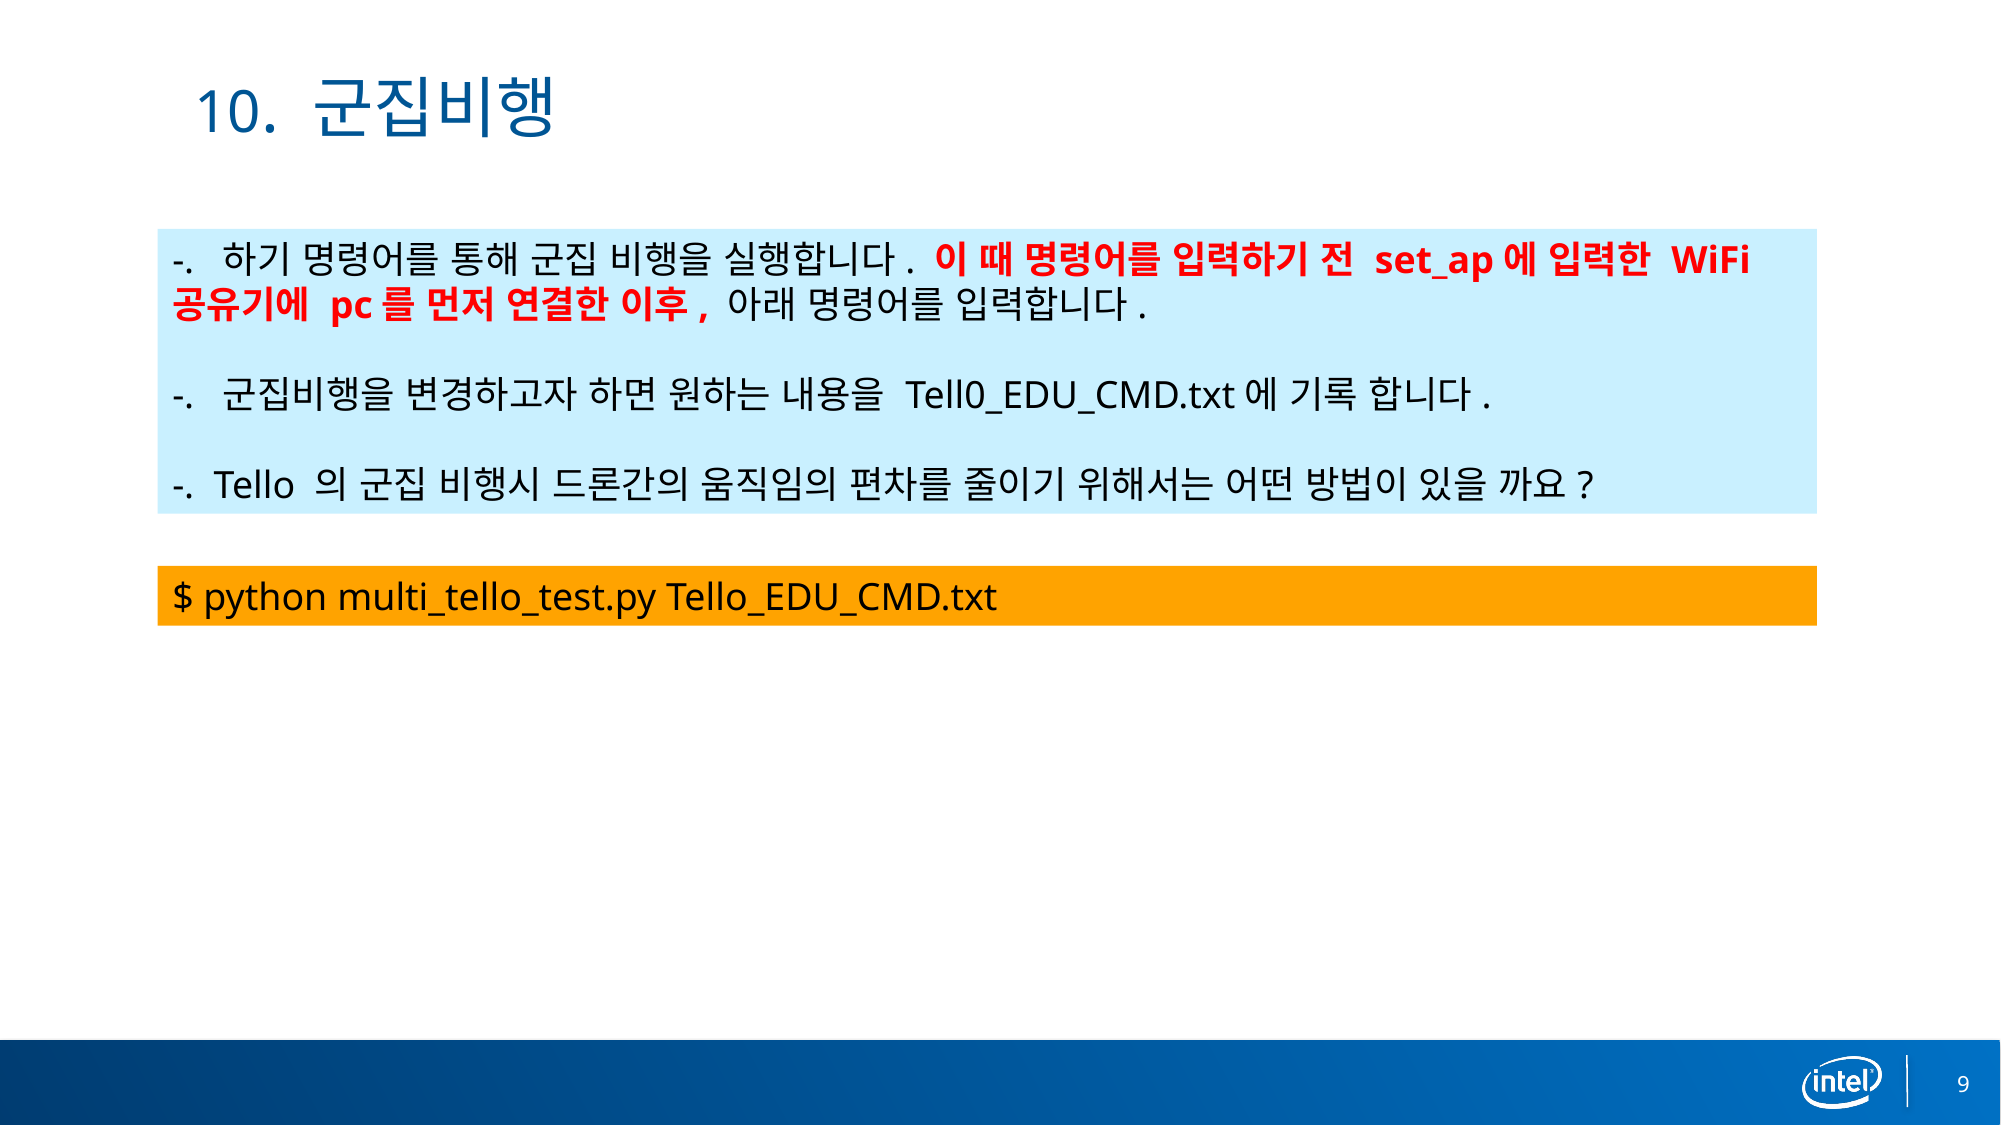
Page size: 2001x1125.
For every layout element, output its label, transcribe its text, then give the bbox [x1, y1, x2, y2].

title 10. 군집비행 [194, 65, 1855, 256]
text_box $ python multi_tello_test.py Tello_EDU_CMD.txt [157, 565, 1817, 626]
text_box -. 하기 명령어를 통해 군집 비행을 실행합니다. 이 때 명령어를 입력하기 전 set_ap에 입력한 WiFi 공유기에 pc를 먼저 연결한 이후, 아래 명령어를 입력합니다. -. 군집비행을 변경하고자 하면 원하는 내용을 Tell0_EDU_CMD.txt에 기록 합니다. -. Tello 의 군집 비행시 드론간의 움직임의 편차를 줄이기 위해서는 어떤 방법이 있을 까요? [157, 228, 1817, 514]
slide_number 9 [1503, 1055, 1970, 1116]
